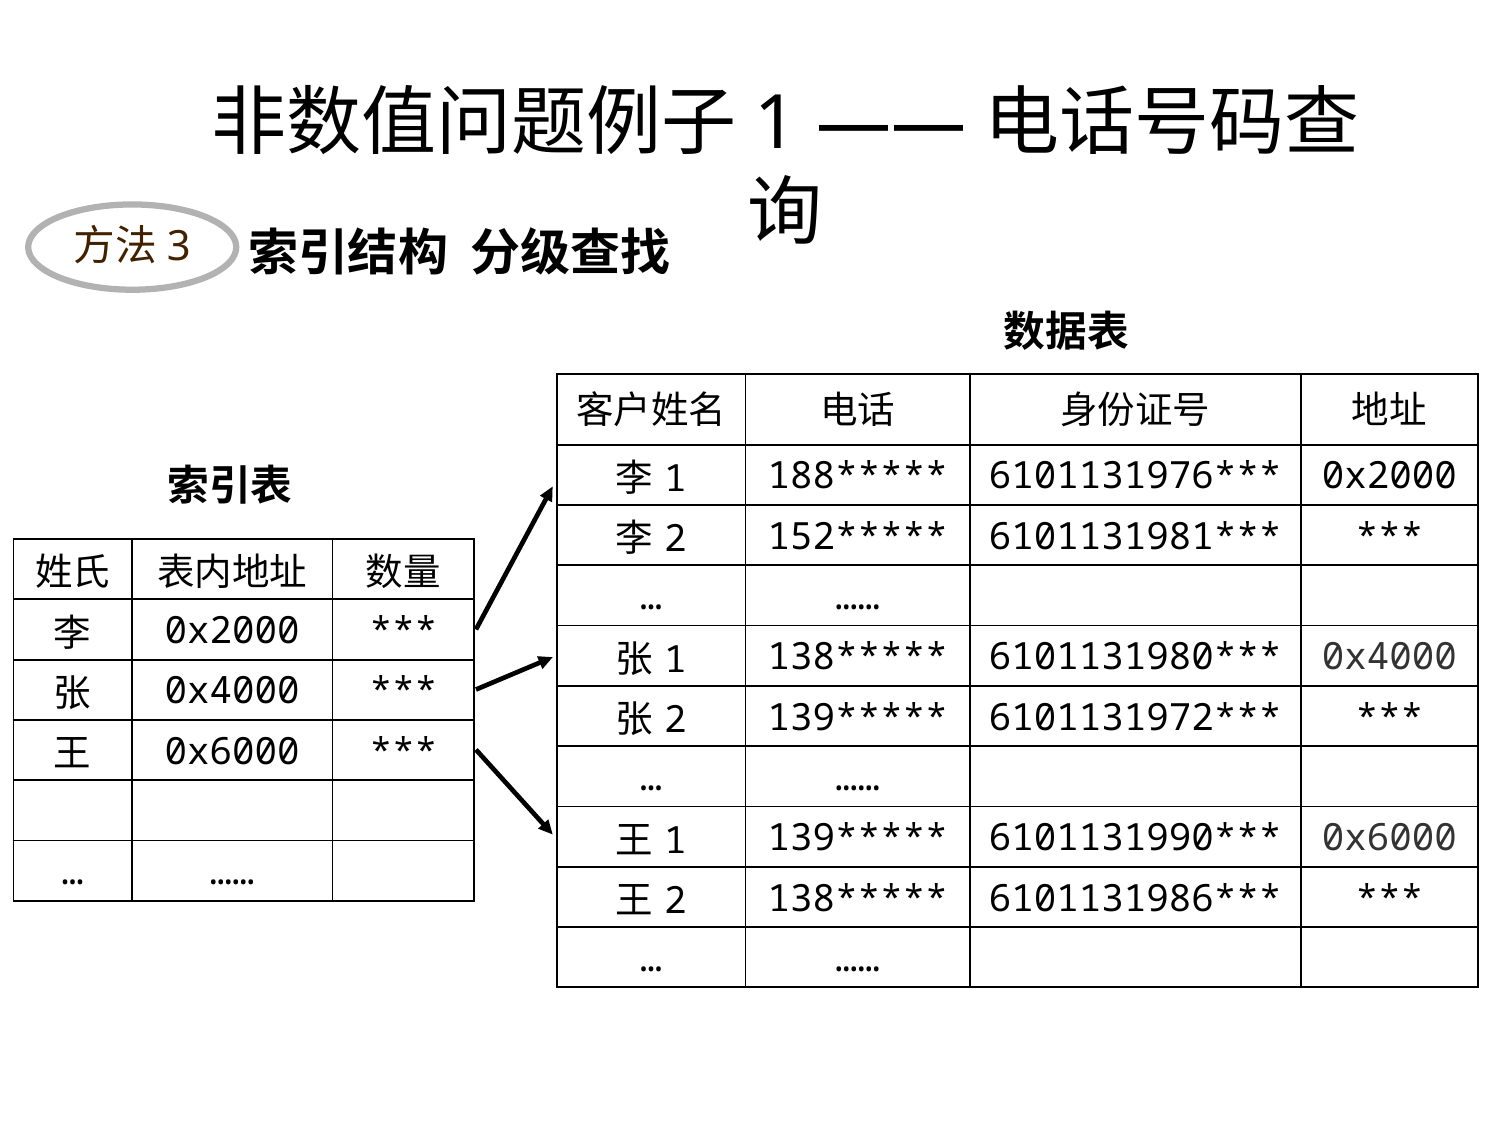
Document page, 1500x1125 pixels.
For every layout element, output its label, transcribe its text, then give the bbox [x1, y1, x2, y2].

table_cell [1302, 928, 1477, 986]
table_cell [971, 566, 1300, 625]
table_cell 6101131976*** [971, 446, 1300, 504]
text_box 非数值问题例子1 ——电话号码查询 [159, 66, 1412, 262]
table_header 地址 [1302, 375, 1477, 444]
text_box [475, 657, 553, 690]
table_cell *** [1302, 687, 1477, 745]
table_cell 139***** [746, 807, 969, 866]
table_header 姓氏 [14, 540, 131, 598]
table_cell … [14, 841, 131, 900]
table_cell … [558, 566, 745, 625]
table_cell [1302, 747, 1477, 806]
table_cell [971, 747, 1300, 806]
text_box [475, 749, 553, 835]
table_cell 张2 [558, 687, 745, 745]
table_cell *** [333, 600, 473, 659]
table_cell 0x6000 [133, 721, 332, 779]
table_cell 李 [14, 600, 131, 659]
table_cell 0x6000 [1302, 807, 1477, 866]
table_cell 152***** [746, 506, 969, 564]
text_box 索引结构 分级查找 [229, 262, 786, 290]
table_cell [14, 781, 131, 840]
text_box 索引表 [152, 456, 308, 517]
table_cell 6101131990*** [971, 807, 1300, 866]
table_header 客户姓名 [558, 375, 745, 444]
table_cell 王1 [558, 807, 745, 866]
table_cell 138***** [746, 868, 969, 926]
table_header 表内地址 [133, 540, 332, 598]
table_cell 0x2000 [1302, 446, 1477, 504]
table_cell 138***** [746, 626, 969, 685]
table_cell 6101131986*** [971, 868, 1300, 926]
table_cell …… [133, 841, 332, 900]
table_cell 6101131972*** [971, 687, 1300, 745]
table_cell 0x2000 [133, 600, 332, 659]
table_cell [1302, 566, 1477, 625]
table_cell 李1 [558, 446, 745, 504]
table_cell [971, 928, 1300, 986]
table_cell [333, 781, 472, 840]
table_cell 6101131981*** [971, 506, 1300, 564]
table_cell *** [1302, 506, 1477, 564]
table_cell *** [1302, 868, 1477, 926]
table_cell 0x4000 [1302, 626, 1477, 685]
table_cell 6101131980*** [971, 626, 1300, 685]
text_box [475, 486, 553, 630]
table_header 数量 [333, 540, 470, 598]
table_cell 139***** [746, 687, 969, 745]
table_cell [333, 841, 473, 900]
table_cell 0x4000 [133, 661, 332, 719]
table_cell 李2 [558, 506, 745, 564]
table_header 电话 [746, 375, 969, 444]
table_cell …… [746, 566, 969, 625]
table_cell 王 [14, 721, 131, 779]
table_cell 188***** [746, 446, 969, 504]
text_box 数据表 [989, 302, 1145, 364]
text_box 方法3 [28, 204, 230, 290]
table_header 身份证号 [971, 375, 1300, 444]
table_cell …… [746, 928, 969, 986]
table_cell [133, 781, 332, 840]
table_cell … [558, 747, 745, 806]
table_cell *** [333, 721, 473, 779]
table_cell 张 [14, 661, 131, 719]
table_cell *** [333, 661, 473, 719]
table_cell 王2 [558, 868, 745, 926]
table_cell … [558, 928, 745, 986]
table_cell …… [746, 747, 969, 806]
table_cell 张1 [558, 626, 745, 685]
